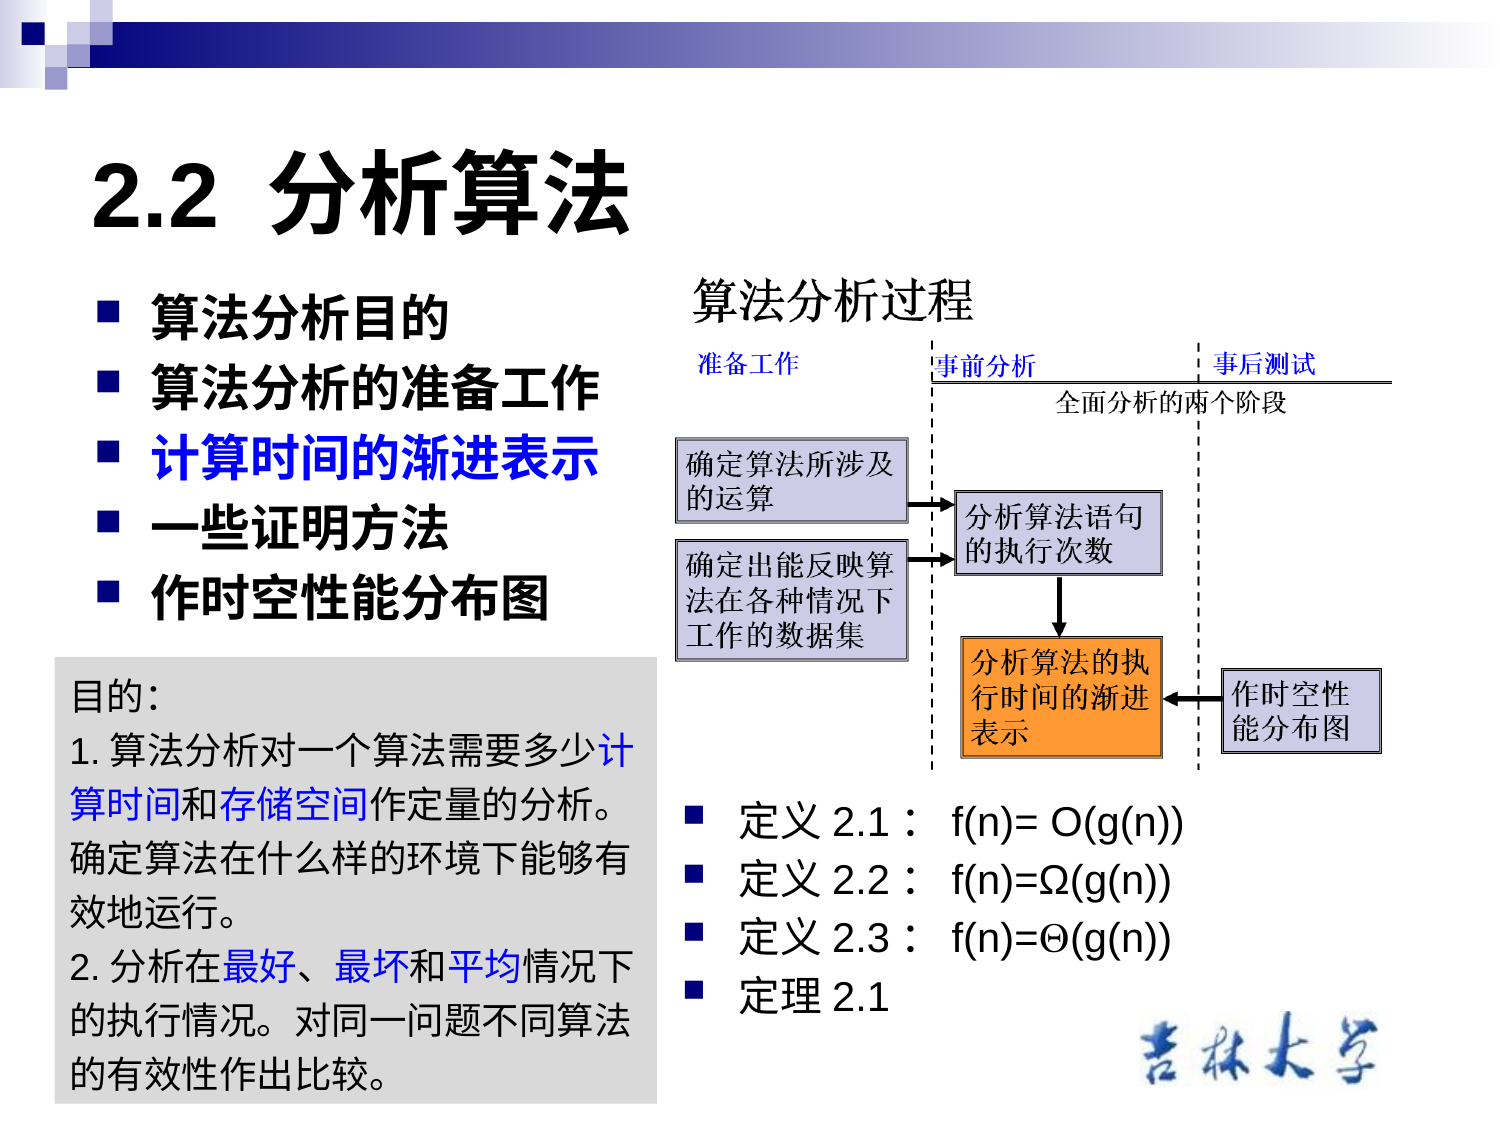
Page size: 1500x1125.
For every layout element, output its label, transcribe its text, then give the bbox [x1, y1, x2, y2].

title 2.2 分析算法 [76, 78, 1427, 304]
text_box 目的： 1.算法分析对一个算法需要多少计算时间和存储空间作定量的分析。确定算法在什么样的环境下能够有效地运行。 2.分析在最好、最坏和平均情况下的执行情况。对同一问题不同算法的有效性作出比较。 [54, 656, 657, 1104]
picture [655, 274, 1394, 770]
text_box 定义2.1：f(n)= O(g(n)) 定义2.2：f(n)=Ω(g(n)) 定义2.3：f(n)=(g(n)) 定理2.1 [667, 786, 1284, 1060]
list 算法分析目的 算法分析的准备工作 计算时间的渐进表示 一些证明方法 作时空性能分布图 [79, 278, 655, 656]
picture [1139, 1011, 1381, 1091]
